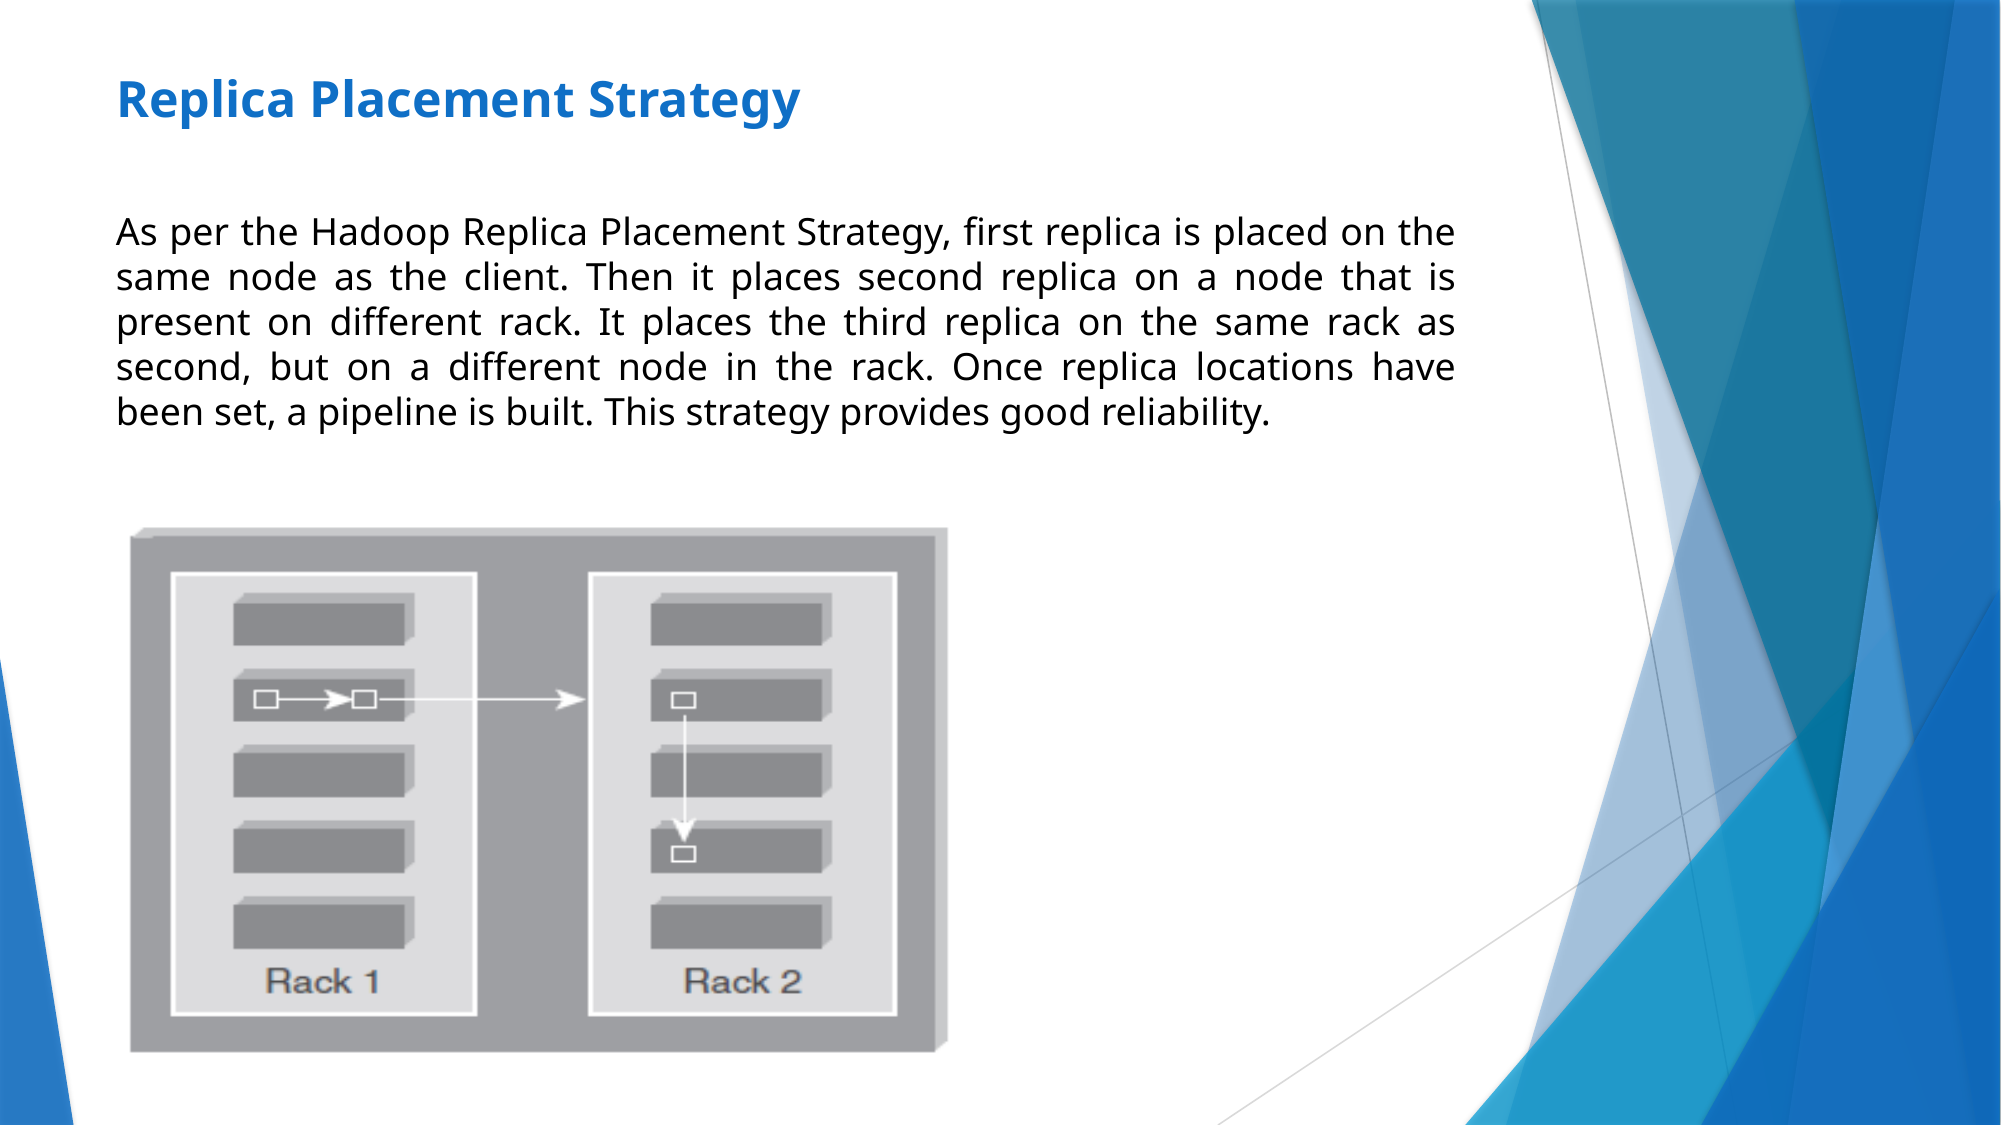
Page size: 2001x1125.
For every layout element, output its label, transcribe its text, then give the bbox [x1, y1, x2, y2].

text_box [1473, 350, 2000, 358]
picture [100, 505, 962, 1059]
text_box As per the Hadoop Replica Placement Strategy, first replica is placed on the same node as the client. Then it places second replica on a node that is present on different rack. It places the third replica on the same rack as second, but on a different node in the rack. Once replica locations have been set, a pipeline is built. This strategy provides good reliability. [101, 130, 1473, 441]
title Replica Placement Strategy [101, 59, 1473, 130]
